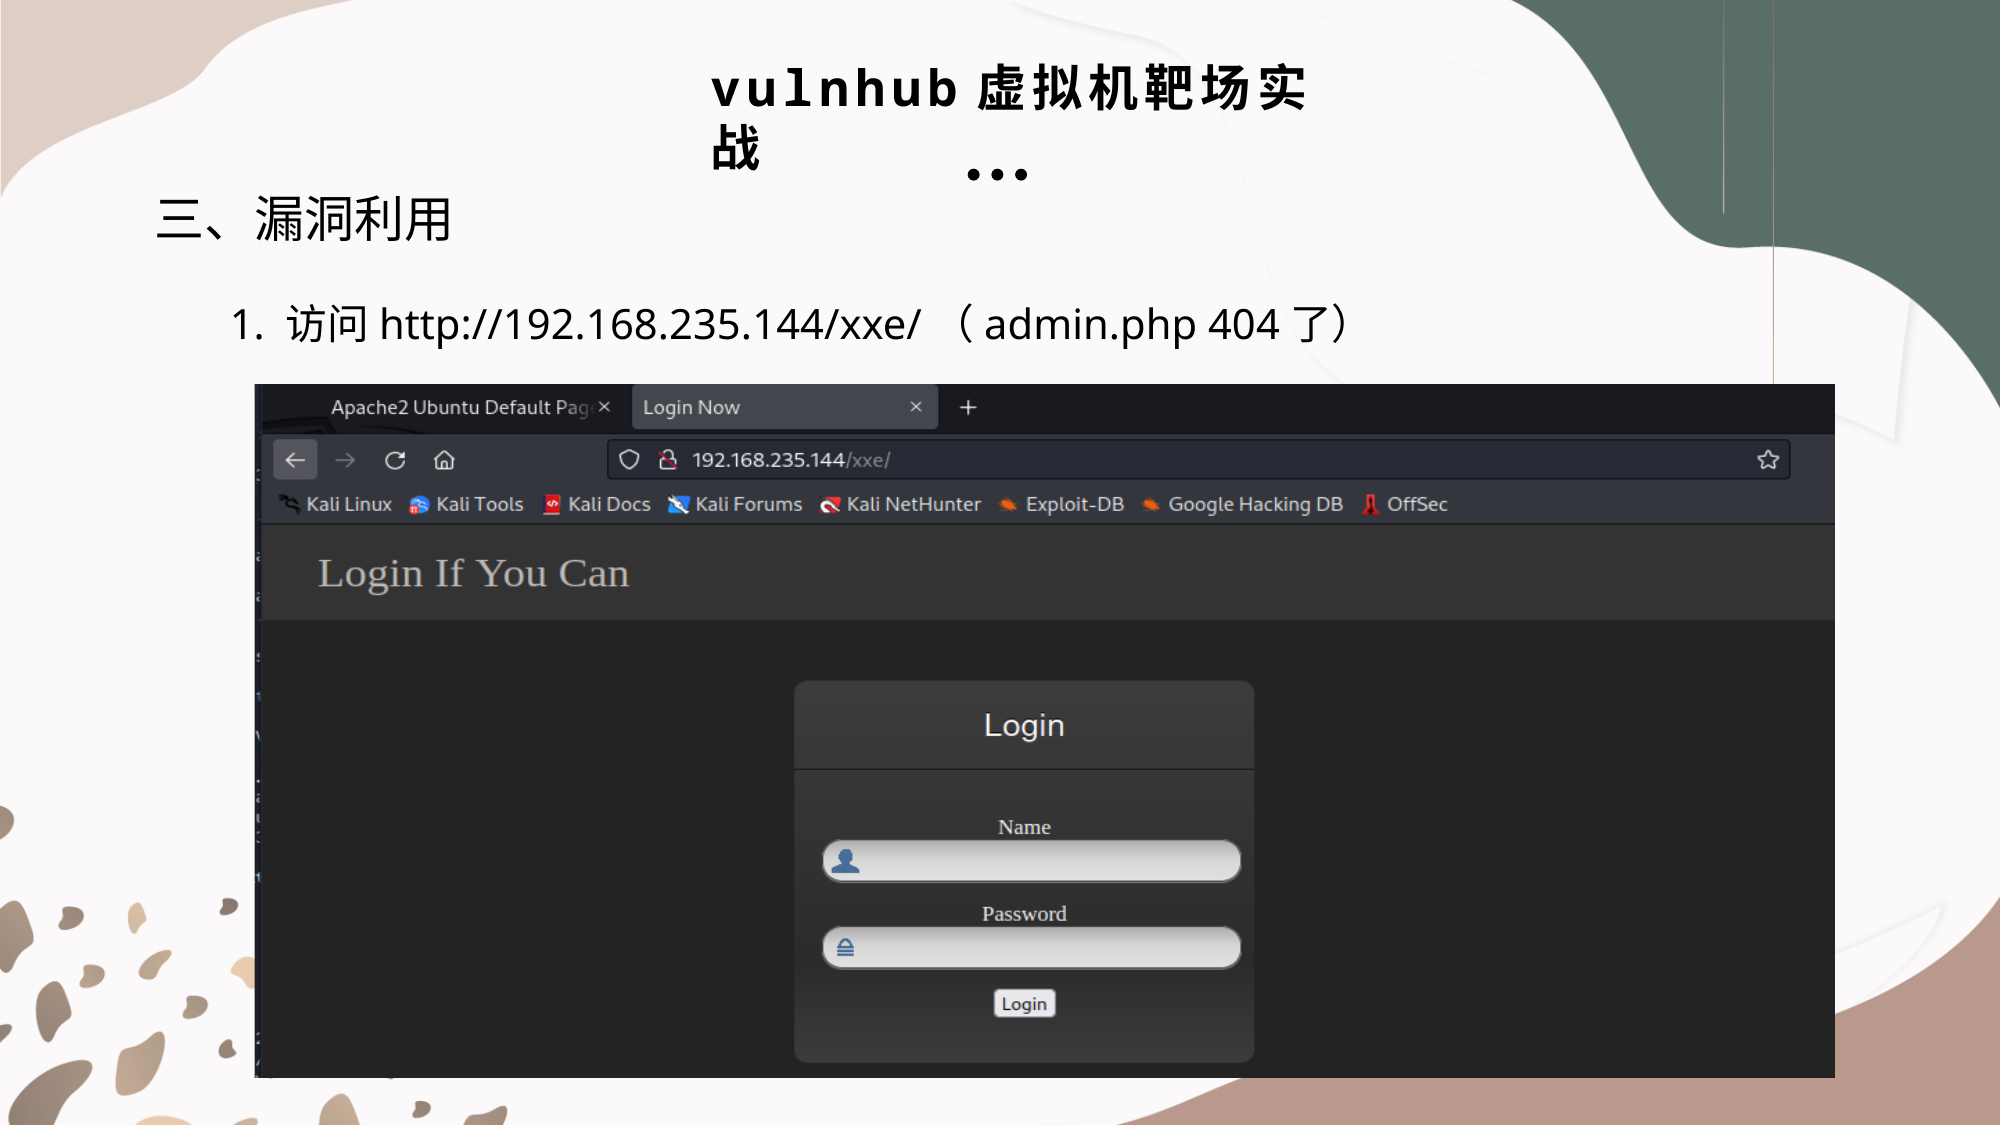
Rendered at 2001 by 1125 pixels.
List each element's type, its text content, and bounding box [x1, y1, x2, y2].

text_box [710, 56, 1332, 181]
picture [0, 0, 2000, 1125]
text_box 三、漏洞利用 1. 访问http://192.168.235.144/xxe/（admin.php 404了） [140, 180, 1960, 356]
